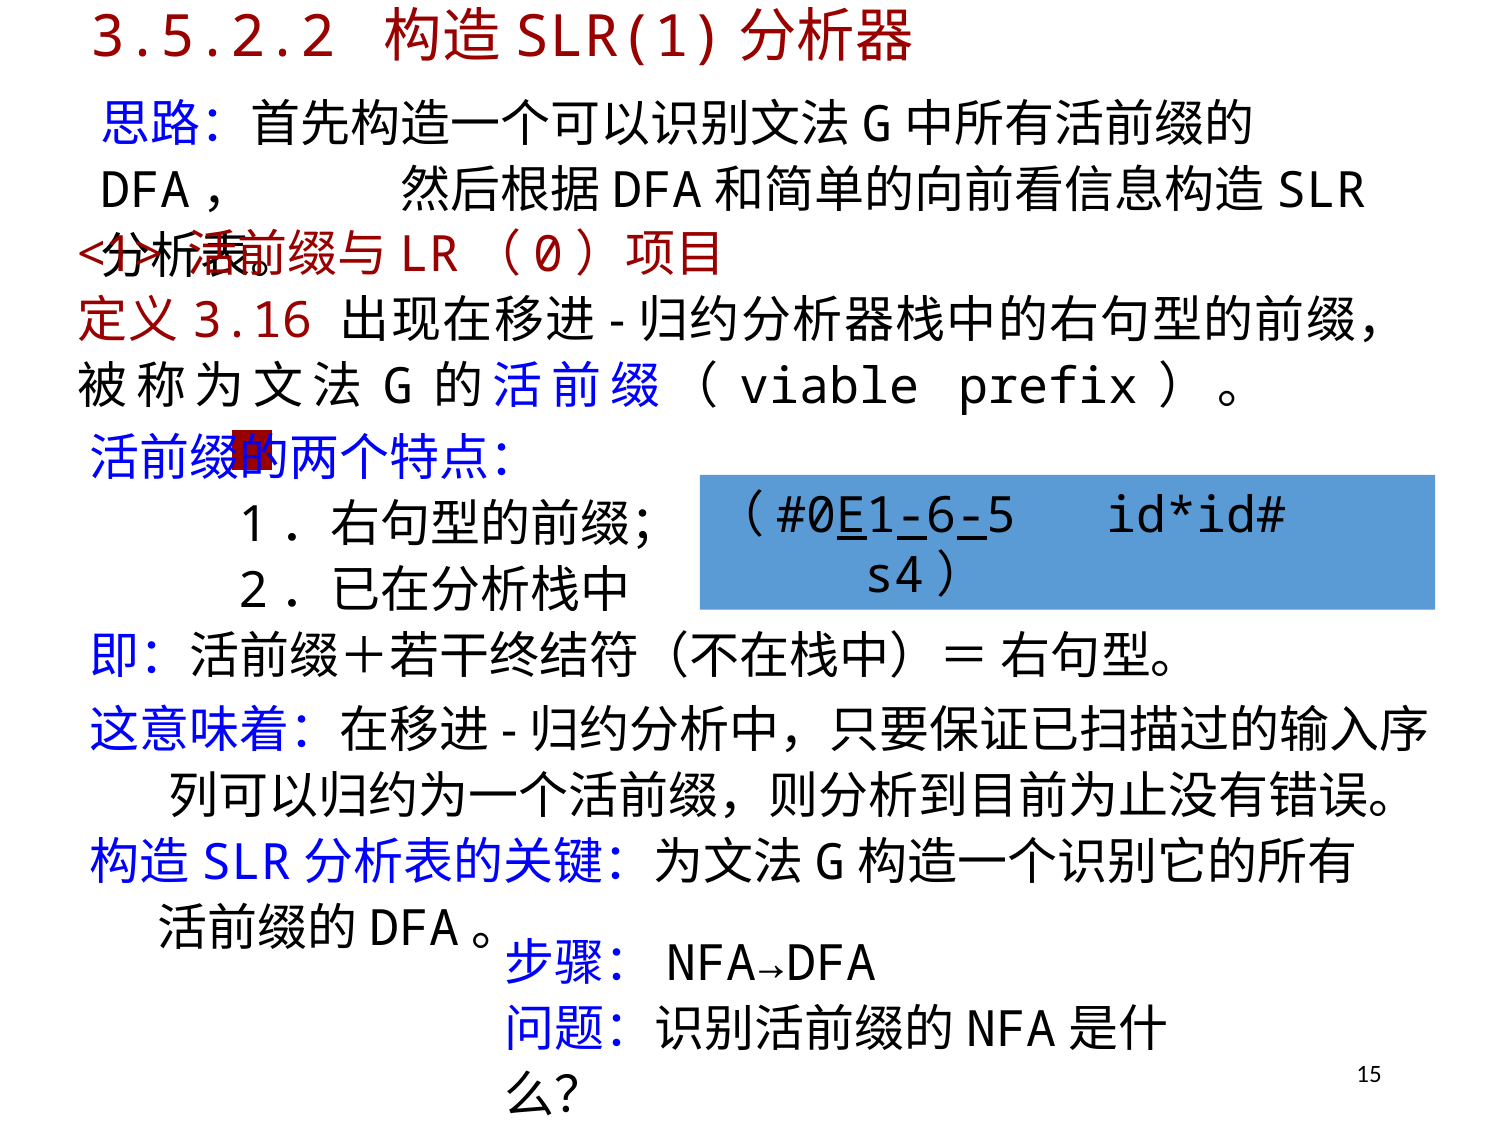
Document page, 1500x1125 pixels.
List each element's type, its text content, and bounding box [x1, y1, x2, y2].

text_box 步骤：NFA→DFA 问题：识别活前缀的NFA是什么？ [490, 916, 1264, 1125]
text_box 活前缀的两个特点： 1．右句型的前缀； 2．已在分析栈中 即：活前缀＋若干终结符（不在栈中）＝ 右句型。 [75, 412, 1300, 692]
text_box <1> 活前缀与LR（0）项目 定义3.16 出现在移进-归约分析器栈中的右句型的前缀，被称为文法G的活前缀（viable prefix）。 ■ [62, 207, 1424, 487]
text_box 思路：首先构造一个可以识别文法G中所有活前缀的DFA， 然后根据DFA和简单的向前看信息构造SLR分析表。 [85, 78, 1424, 207]
slide_number 15 [1264, 1042, 1397, 1103]
text_box 这意味着：在移进-归约分析中，只要保证已扫描过的输入序 列可以归约为一个活前缀，则分析到目前为止没有错误。 构造SLR分析表的关键：为文法G构造一个识别它的所有 活前缀的DFA。 [75, 684, 1463, 963]
text_box （#0E1-6-5 id*id# s4） [1300, 474, 1436, 610]
title 3.5.2.2 构造SLR(1)分析器 [75, 0, 1350, 88]
